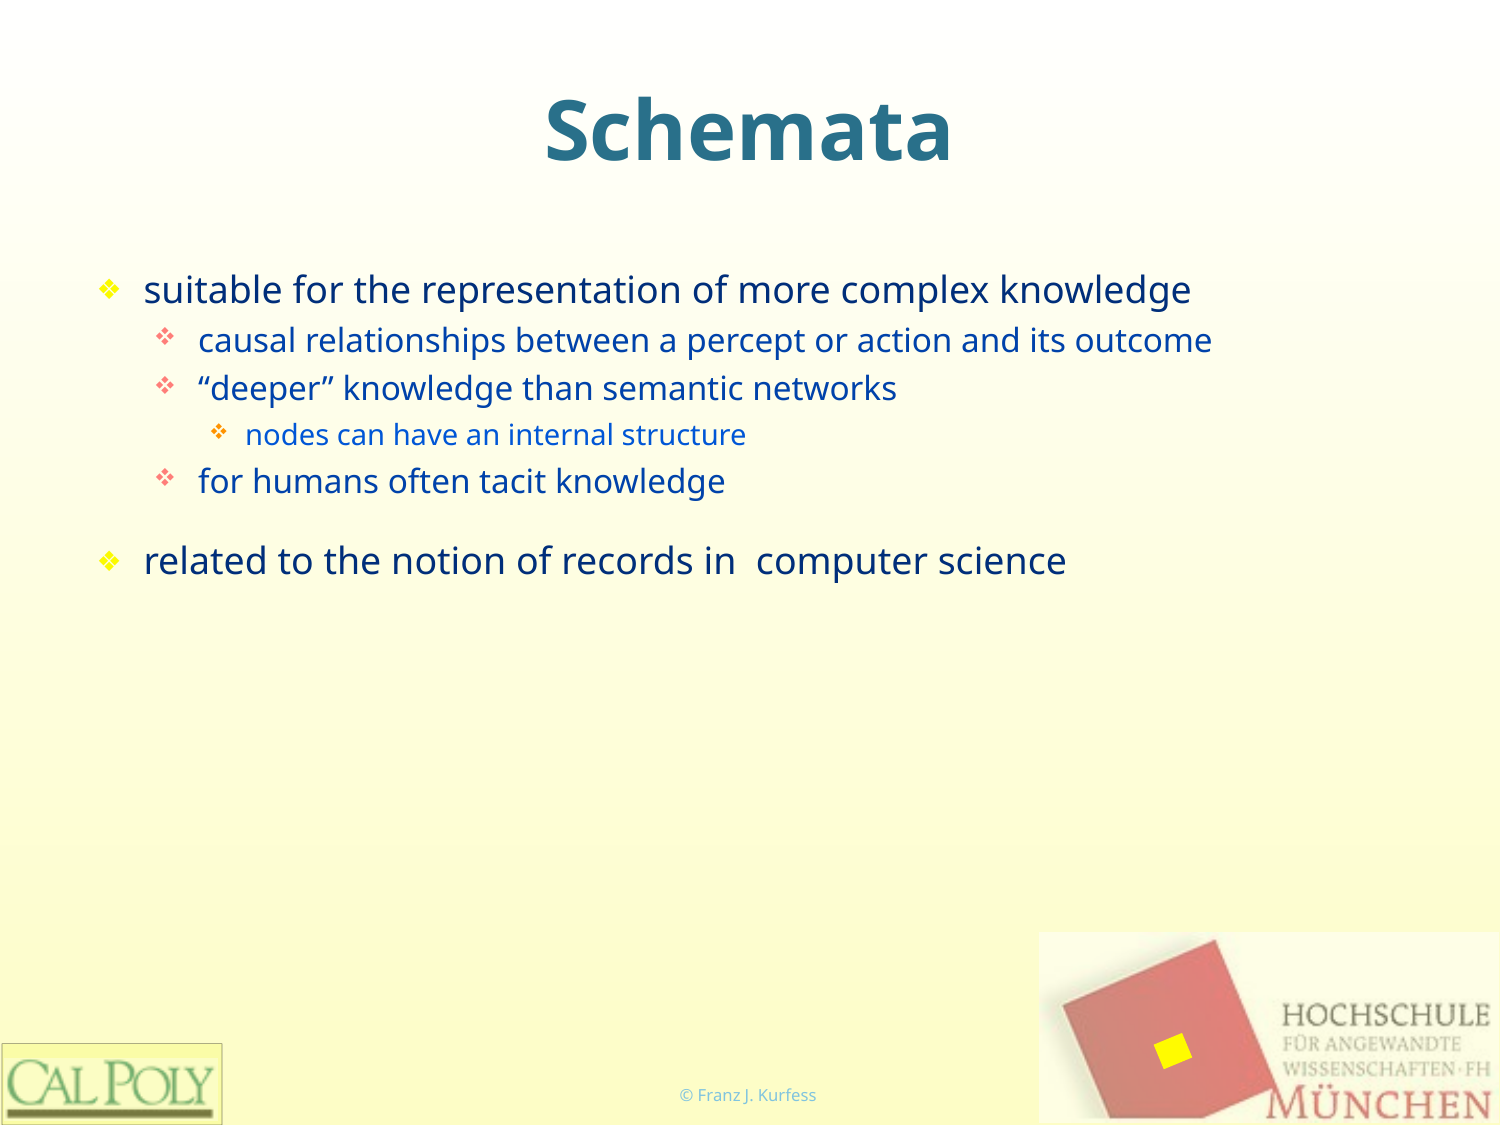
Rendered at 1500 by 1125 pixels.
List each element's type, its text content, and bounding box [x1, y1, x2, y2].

list suitable for the representation of more complex knowledge causal relationships between a percept or action and its outcome “deeper” knowledge than semantic networks nodes can have an internal structure for humans often tacit knowledge related to the notion of records in computer science [90, 264, 1410, 1049]
slide_number [1153, 1032, 1193, 1070]
title Schemata [90, 0, 1410, 255]
